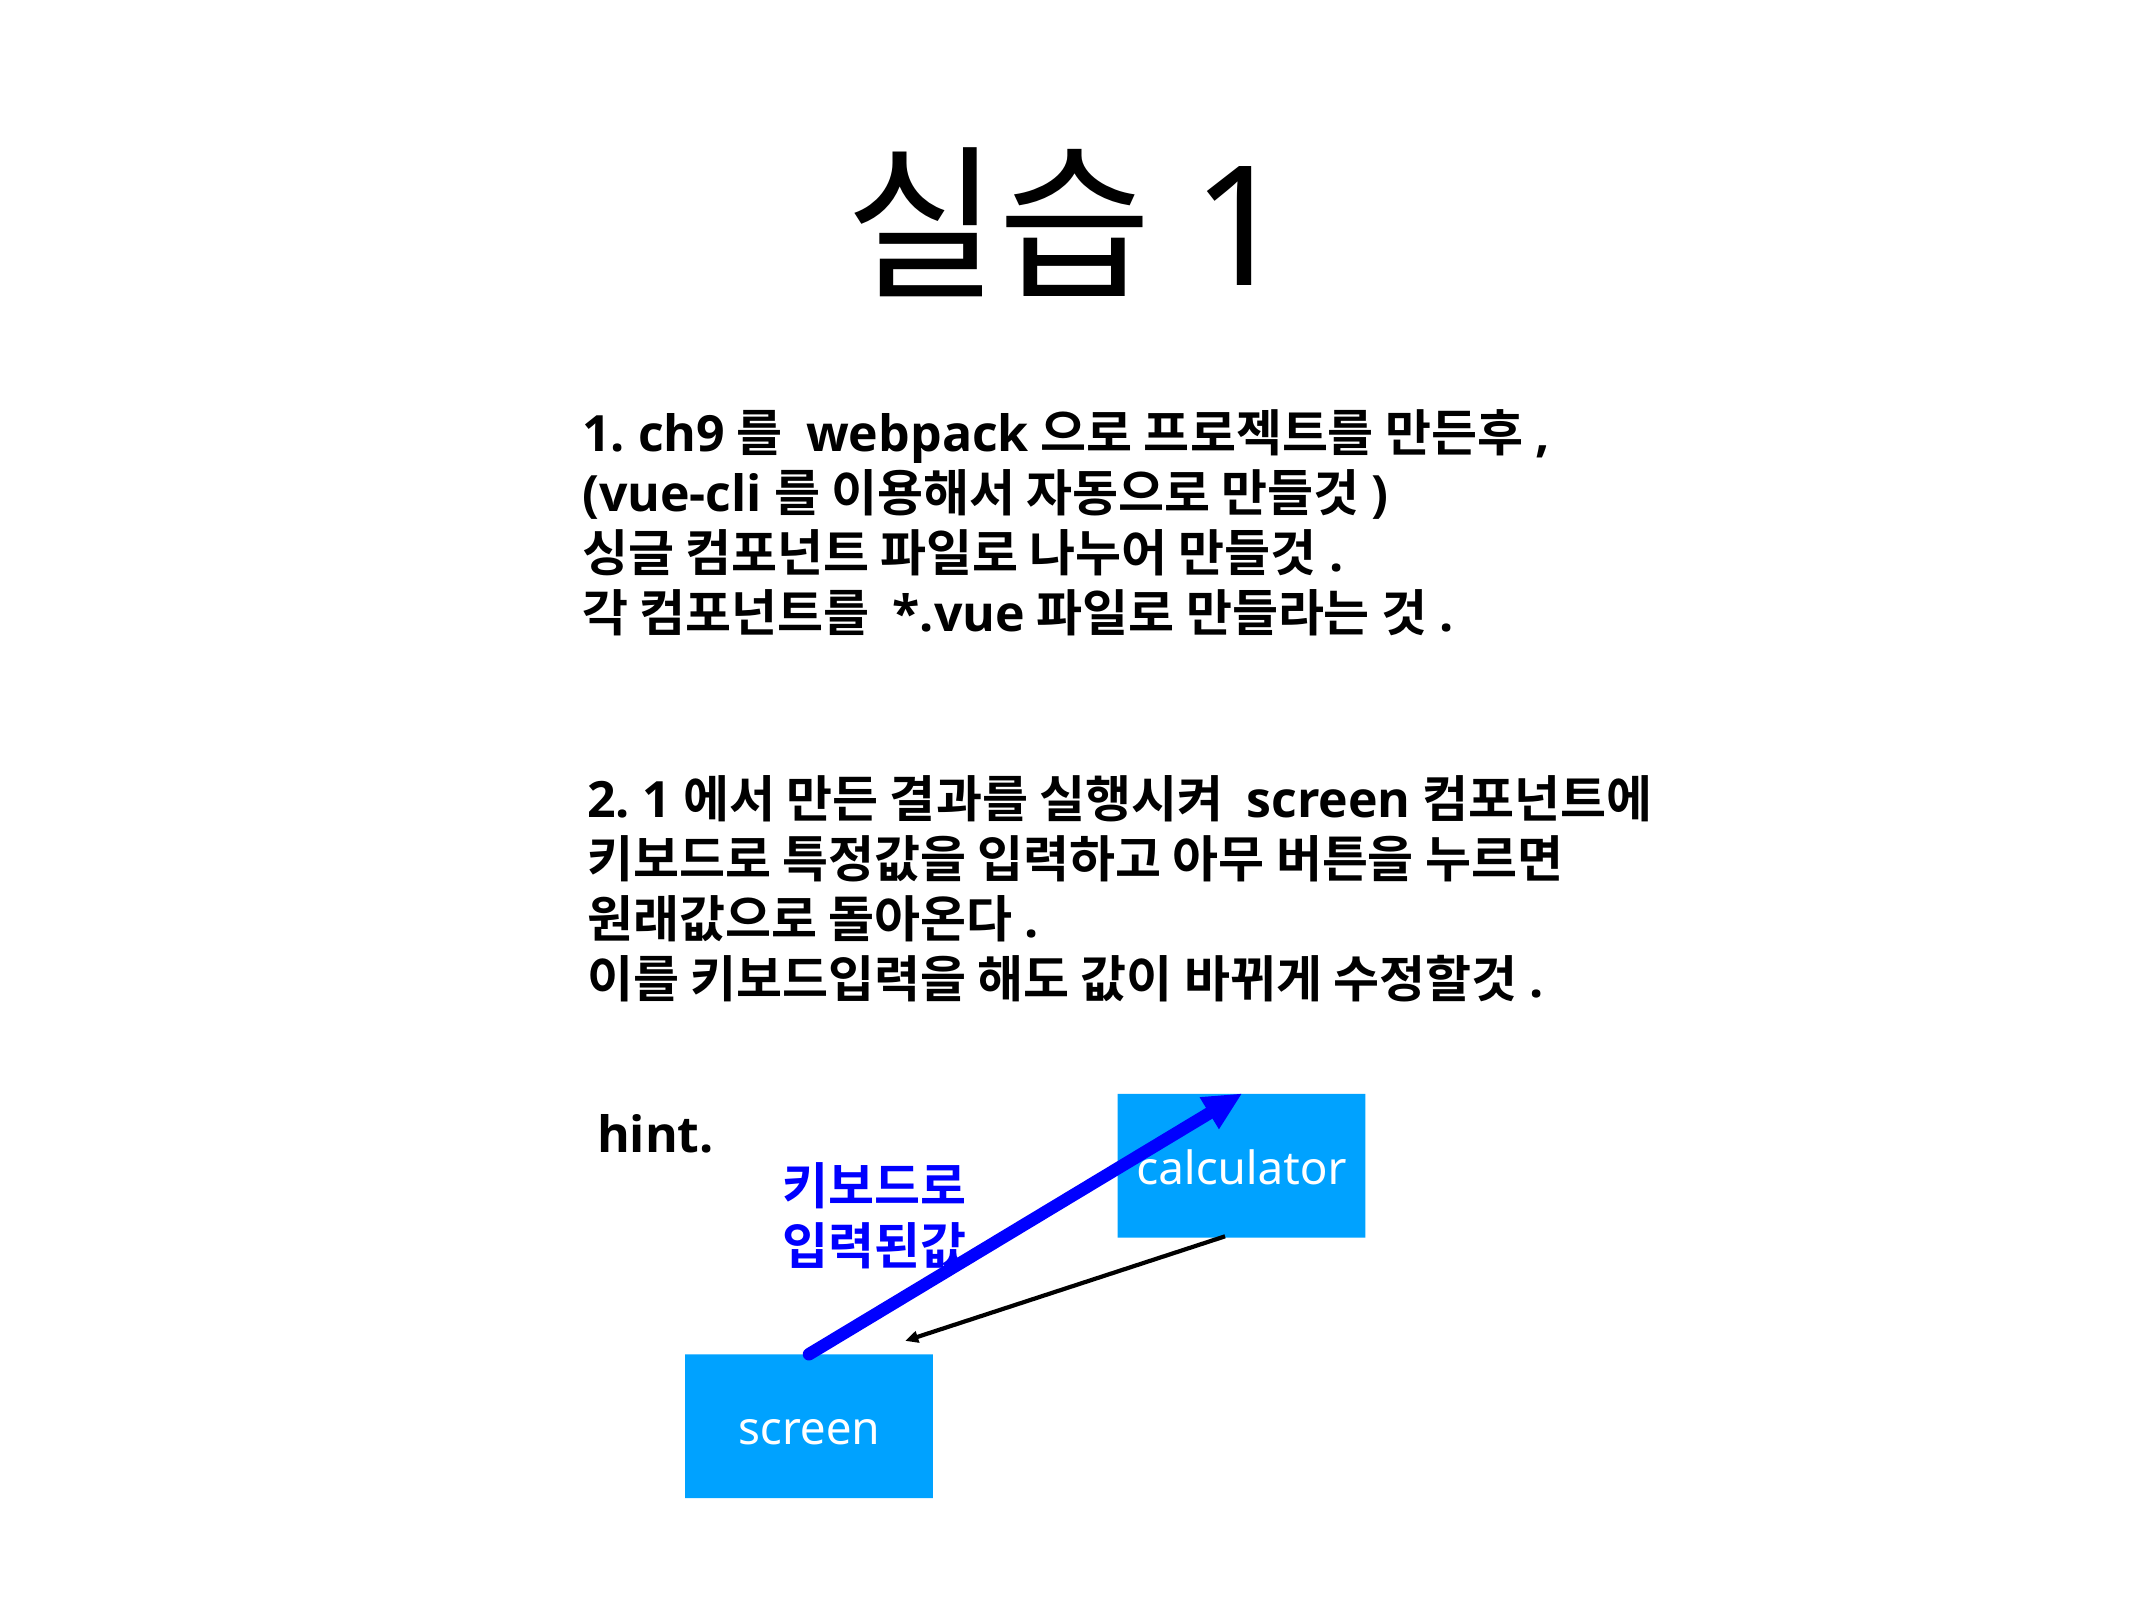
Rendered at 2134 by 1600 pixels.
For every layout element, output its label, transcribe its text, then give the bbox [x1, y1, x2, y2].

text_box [808, 1165, 1242, 1427]
text_box 1. ch9를 webpack으로 프로젝트를 만든후, (vue-cli를 이용해서 자동으로 만들것) 싱글 컴포넌트 파일로 나누어 만들것. 각 컴포넌트를 *.vue파일로 만들라는 것. [573, 393, 1830, 651]
text_box calculator [1138, 1093, 1366, 1238]
text_box 키보드로 입력된값 [774, 1145, 975, 1283]
title 실습1 [155, 41, 1978, 397]
text_box hint. [588, 1094, 723, 1171]
text_box 2. 1에서 만든 결과를 실행시켜 screen컴포넌트에 키보드로 특정값을 입력하고 아무 버튼을 누르면 원래값으로 돌아온다. 이를 키보드입력을 해도 값이 바뀌게 수정할것. [579, 758, 1673, 1016]
text_box calculator [1117, 1093, 1239, 1160]
text_box screen [685, 1354, 933, 1499]
